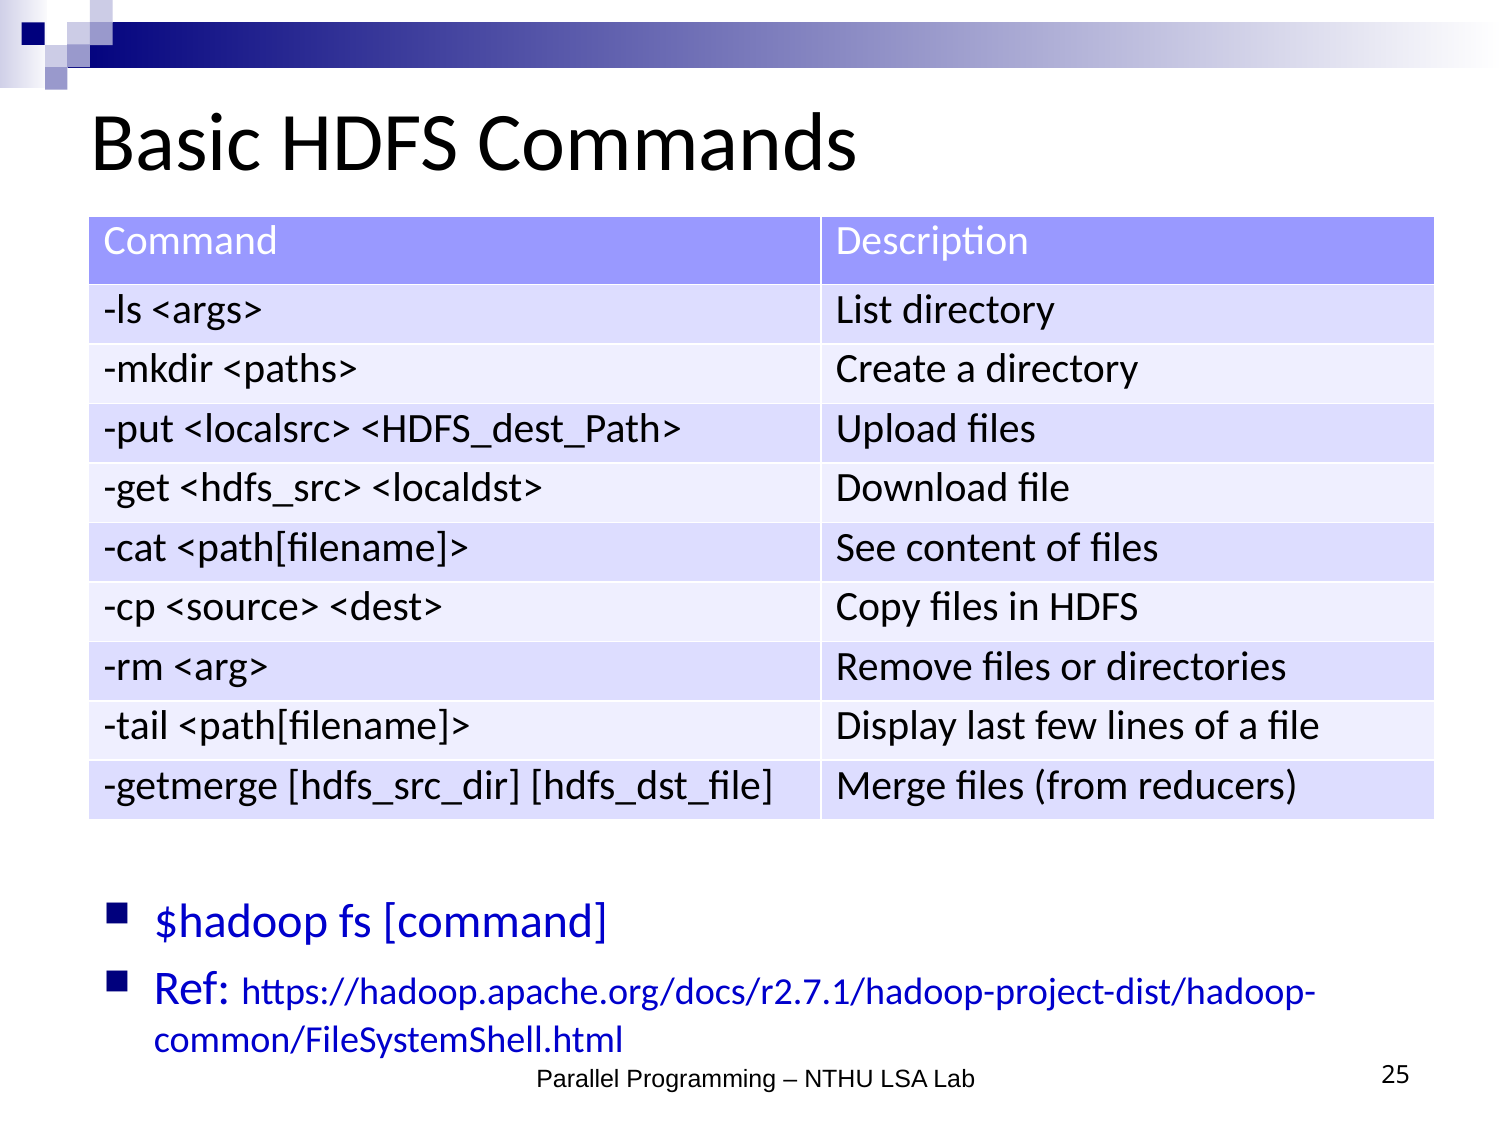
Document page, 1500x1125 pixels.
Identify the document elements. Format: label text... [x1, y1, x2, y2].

table_cell -tail <path[filename]> [89, 702, 820, 759]
table_cell Download file [822, 464, 1434, 522]
list $hadoop fs [command] Ref: https://hadoop.apache.org/docs/r2.7.1/hadoop-project-dist/hadoop-common/FileSystemShell.html [88, 881, 1436, 1071]
table_header Command [89, 217, 820, 284]
table_cell -ls <args> [89, 285, 820, 343]
table_cell Remove files or directories [822, 642, 1434, 700]
title Basic HDFS Commands [75, 75, 1425, 200]
footer Parallel Programming – NTHU LSA Lab [462, 1025, 1050, 1100]
table_cell Upload files [822, 404, 1434, 462]
table_cell Create a directory [822, 345, 1434, 403]
table_cell List directory [822, 285, 1434, 343]
table_cell See content of files [822, 523, 1434, 581]
table_cell -get <hdfs_src> <localdst> [89, 464, 820, 522]
table_header Description [822, 217, 1434, 284]
table_cell -put <localsrc> <HDFS_dest_Path> [89, 404, 820, 462]
table_cell -getmerge [hdfs_src_dir] [hdfs_dst_file] [89, 761, 820, 819]
slide_number 25 [1074, 1025, 1425, 1100]
table_cell Copy files in HDFS [822, 583, 1434, 641]
table_cell -mkdir <paths> [89, 345, 820, 403]
table_cell -rm <arg> [89, 642, 820, 700]
table_cell Merge files (from reducers) [822, 761, 1434, 819]
table_cell -cp <source> <dest> [89, 583, 820, 641]
table_cell -cat <path[filename]> [89, 523, 820, 581]
table_cell Display last few lines of a file [822, 702, 1434, 759]
